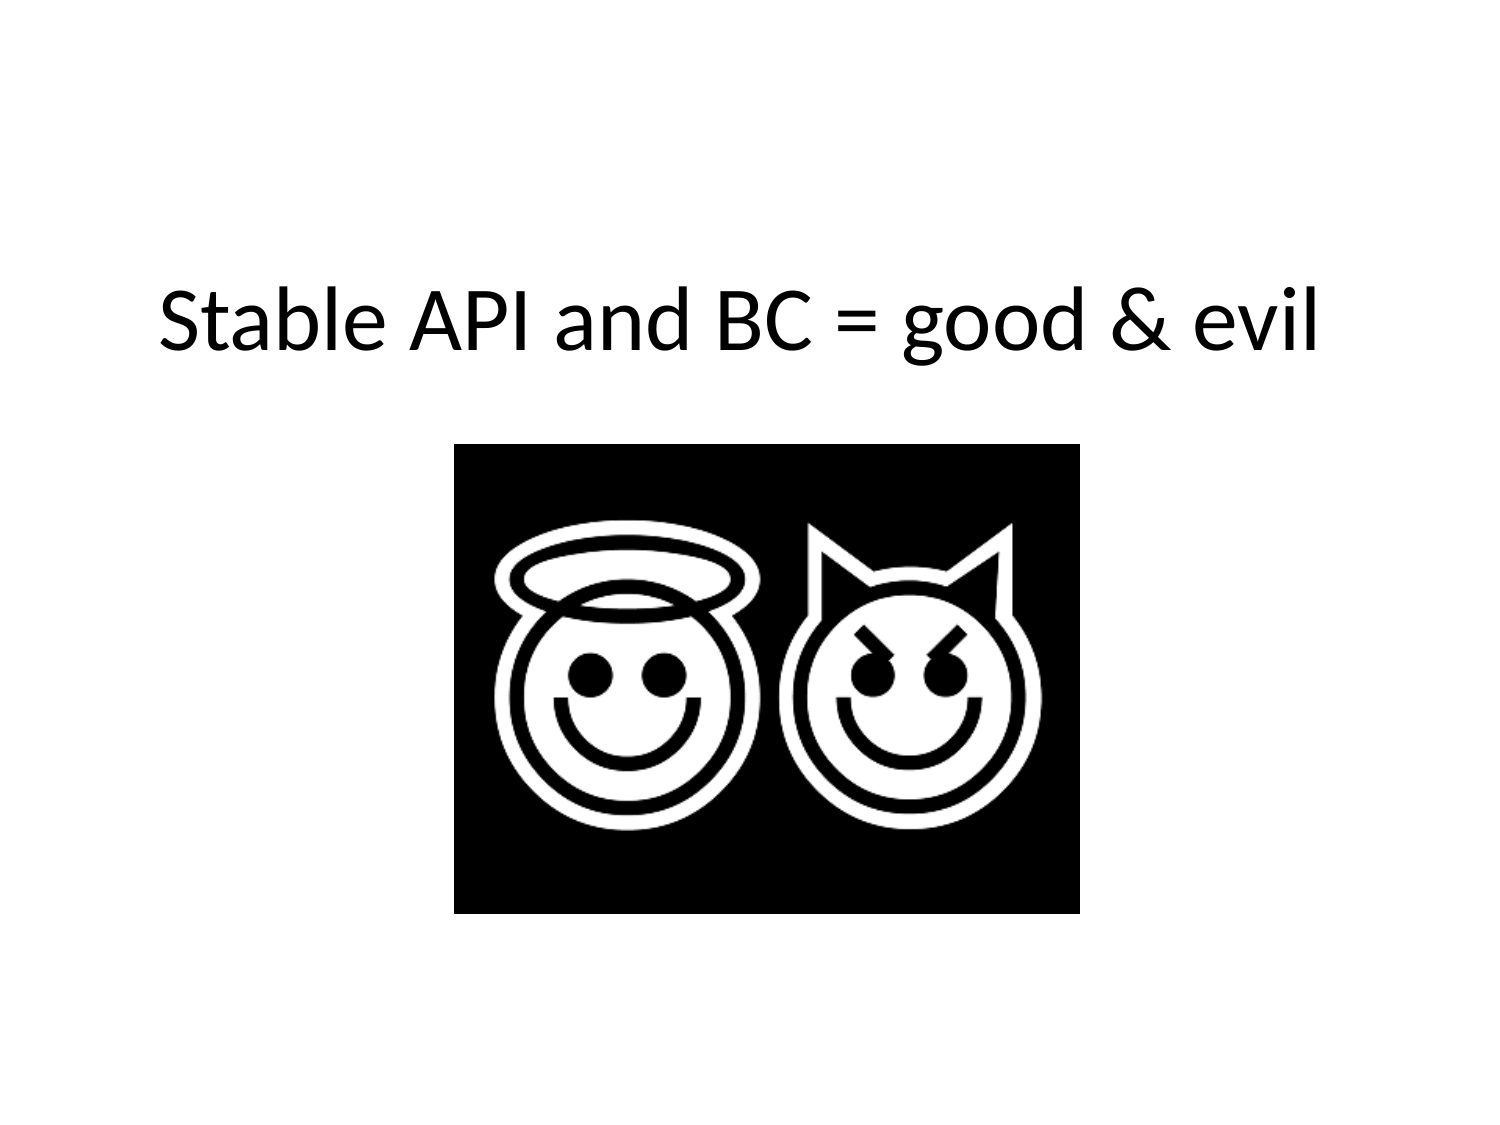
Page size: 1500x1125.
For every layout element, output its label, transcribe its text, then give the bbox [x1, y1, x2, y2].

picture [454, 444, 1080, 914]
title Stable API and BC = good & evil [64, 219, 1415, 408]
